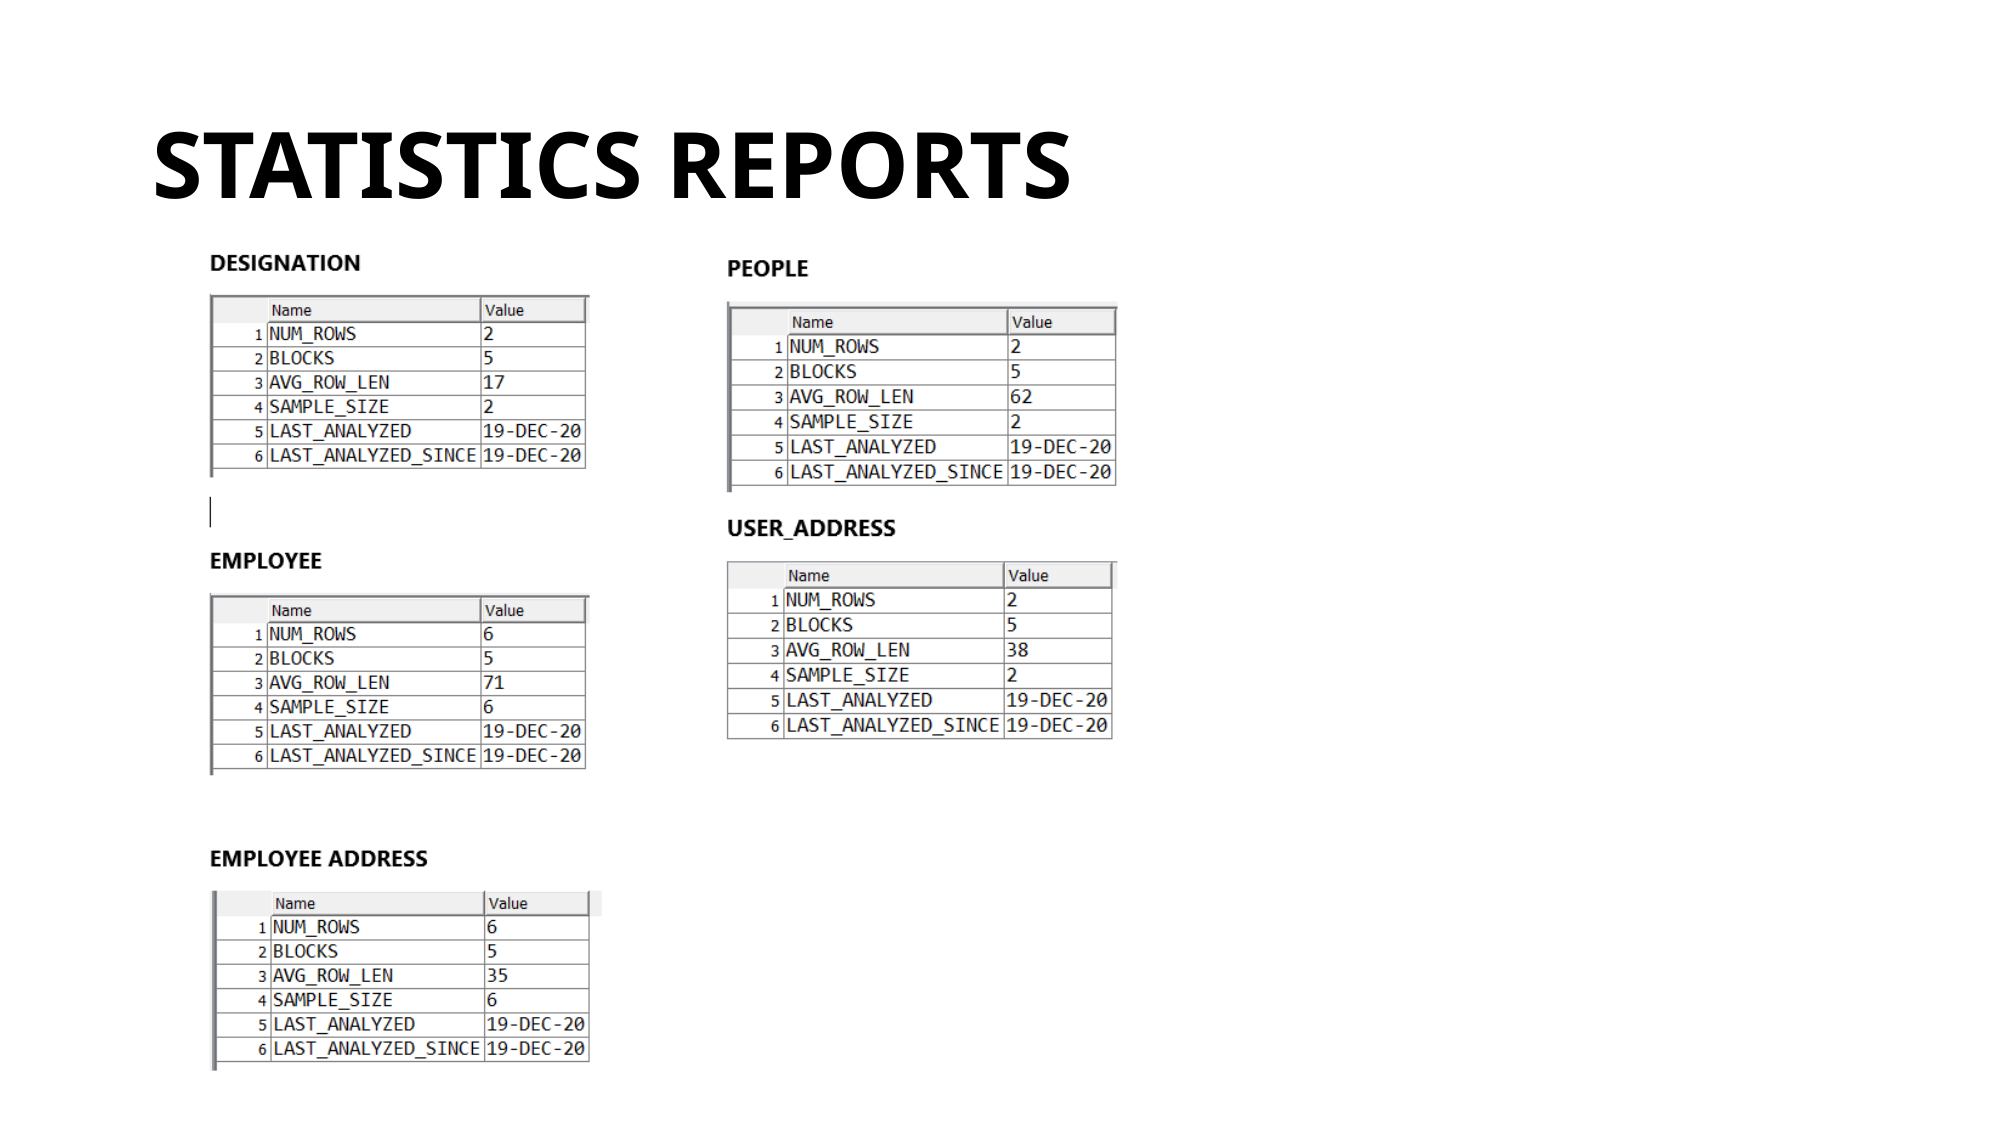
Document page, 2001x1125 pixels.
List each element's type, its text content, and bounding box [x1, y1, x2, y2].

picture [687, 249, 1353, 767]
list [137, 249, 1000, 1106]
title STATISTICS REPORTS [137, 59, 1863, 278]
